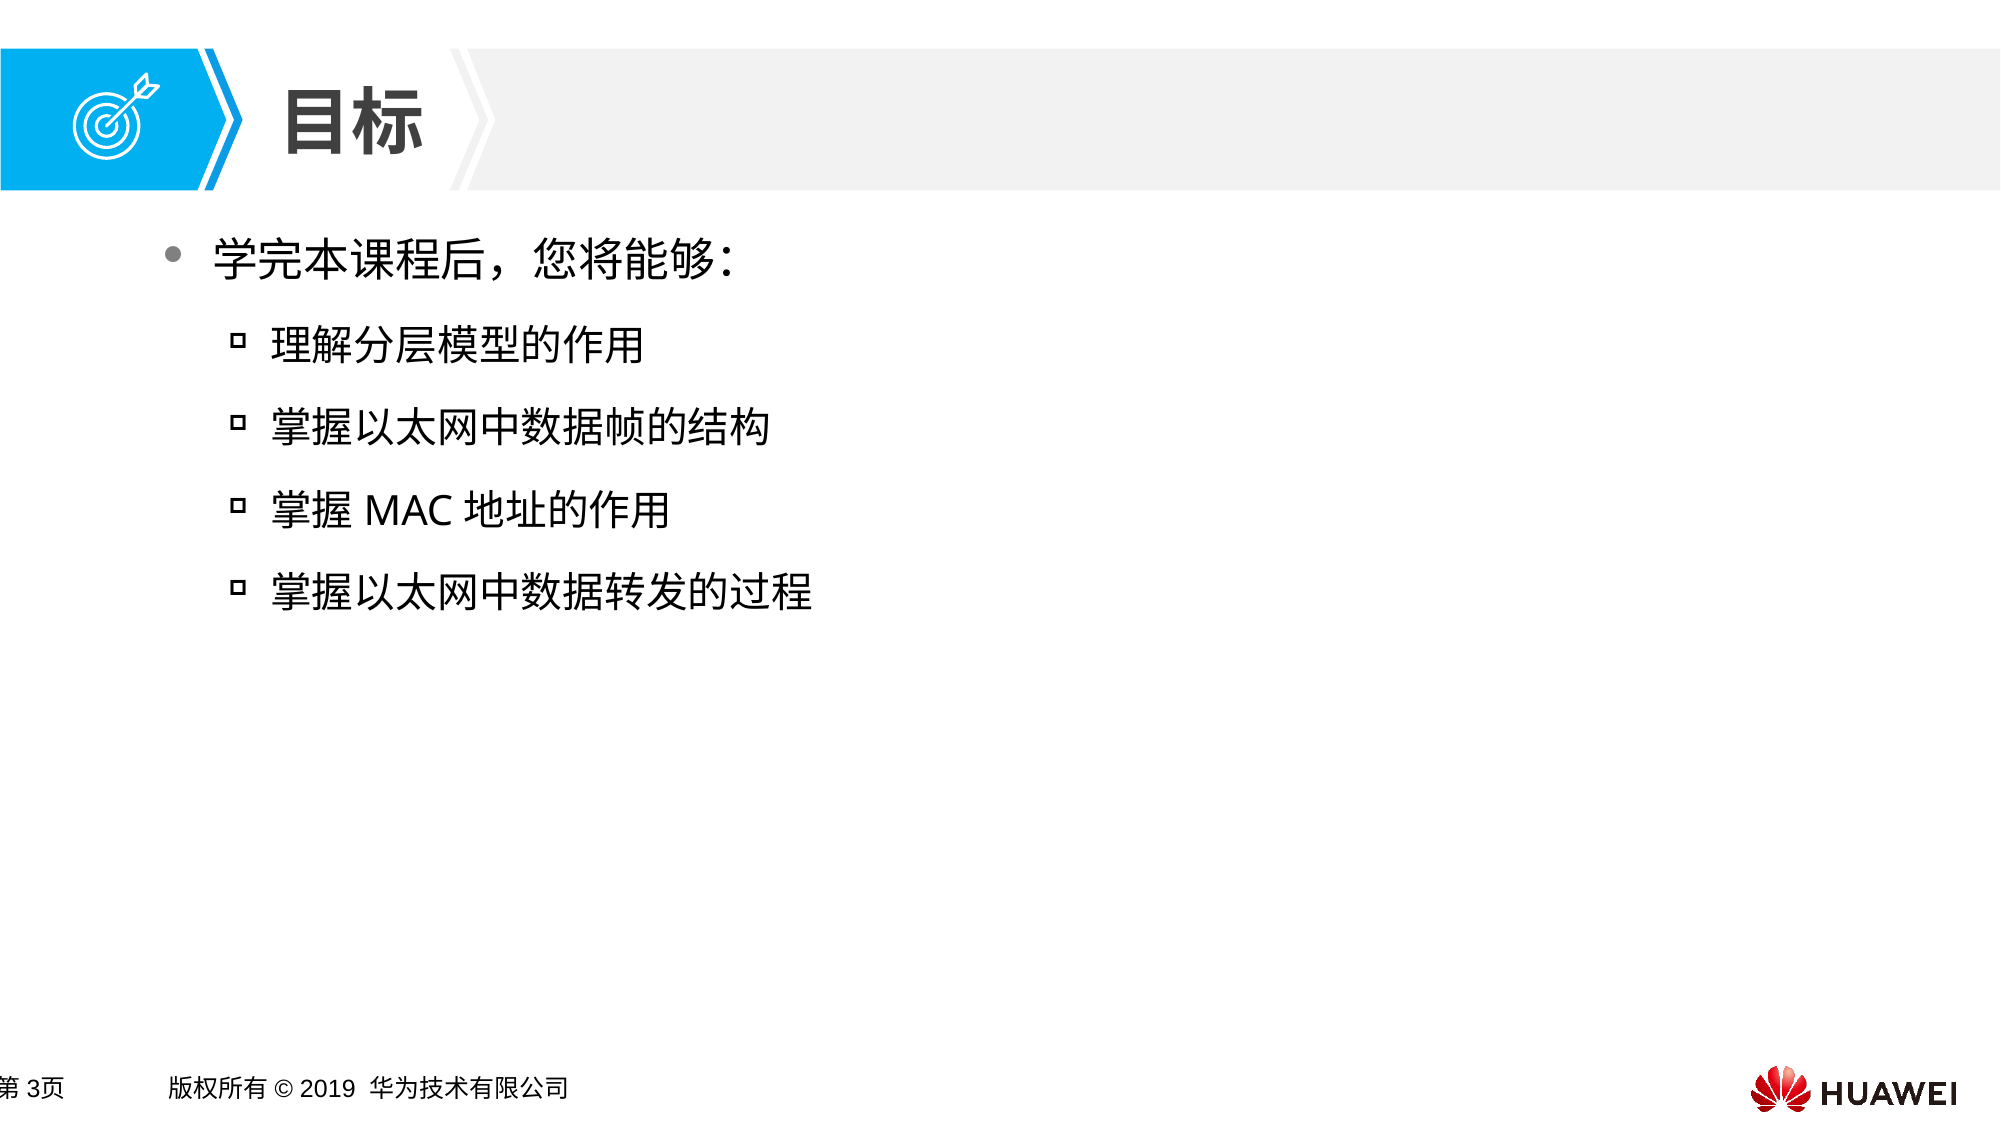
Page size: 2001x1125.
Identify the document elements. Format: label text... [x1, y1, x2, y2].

list 学完本课程后，您将能够： 理解分层模型的作用 掌握以太网中数据帧的结构 掌握MAC地址的作用 掌握以太网中数据转发的过程 [149, 202, 1882, 971]
picture [1751, 1066, 1956, 1112]
